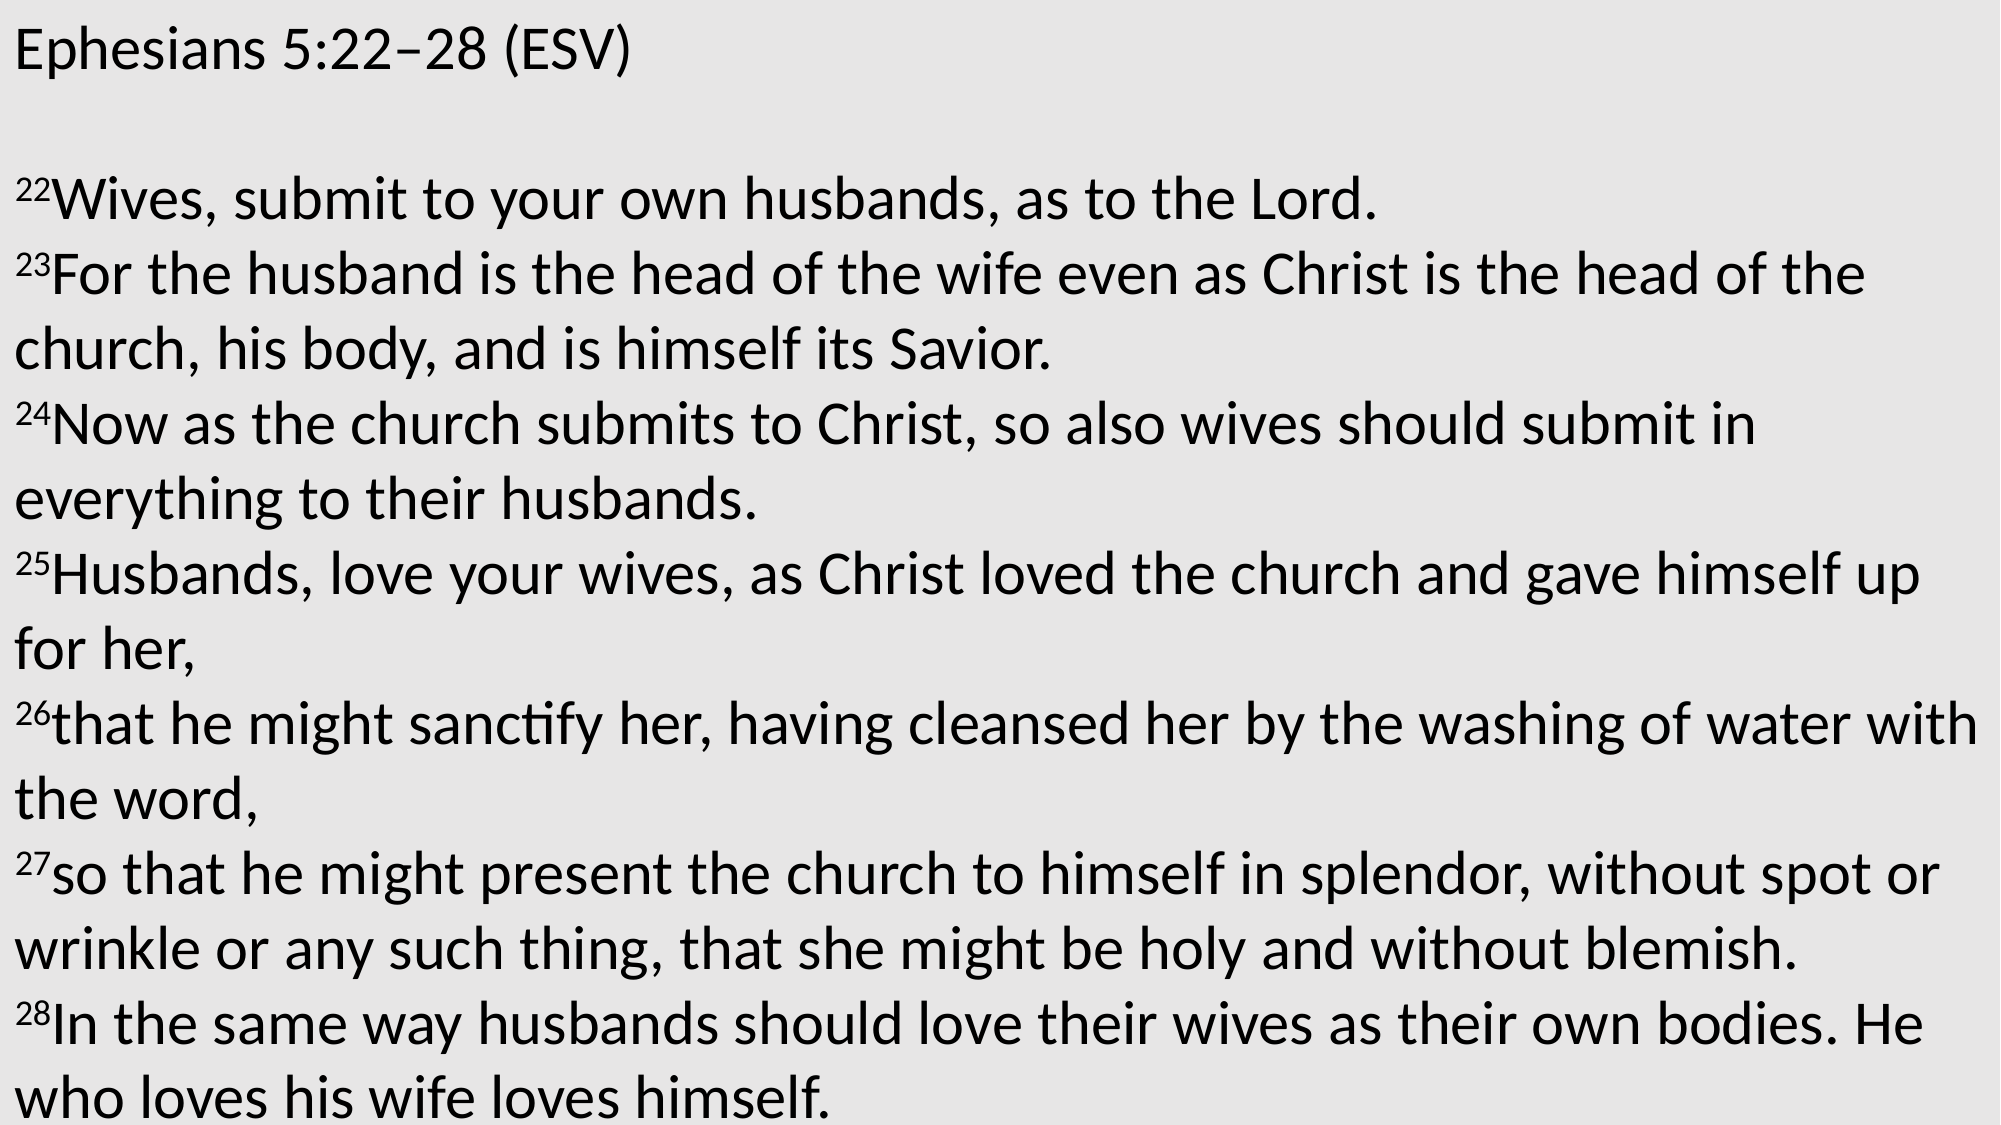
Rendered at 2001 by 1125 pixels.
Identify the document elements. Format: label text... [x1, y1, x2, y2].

text_box Ephesians 5:22–28 (ESV) 22Wives, submit to your own husbands, as to the Lord. 23For the husband is the head of the wife even as Christ is the head of the church, his body, and is himself its Savior. 24Now as the church submits to Christ, so also wives should submit in everything to their husbands. 25Husbands, love your wives, as Christ loved the church and gave himself up for her, 26that he might sanctify her, having cleansed her by the washing of water with the word, 27so that he might present the church to himself in splendor, without spot or wrinkle or any such thing, that she might be holy and without blemish. 28In the same way husbands should love their wives as their own bodies. He who loves his wife loves himself. [0, 0, 2000, 1125]
